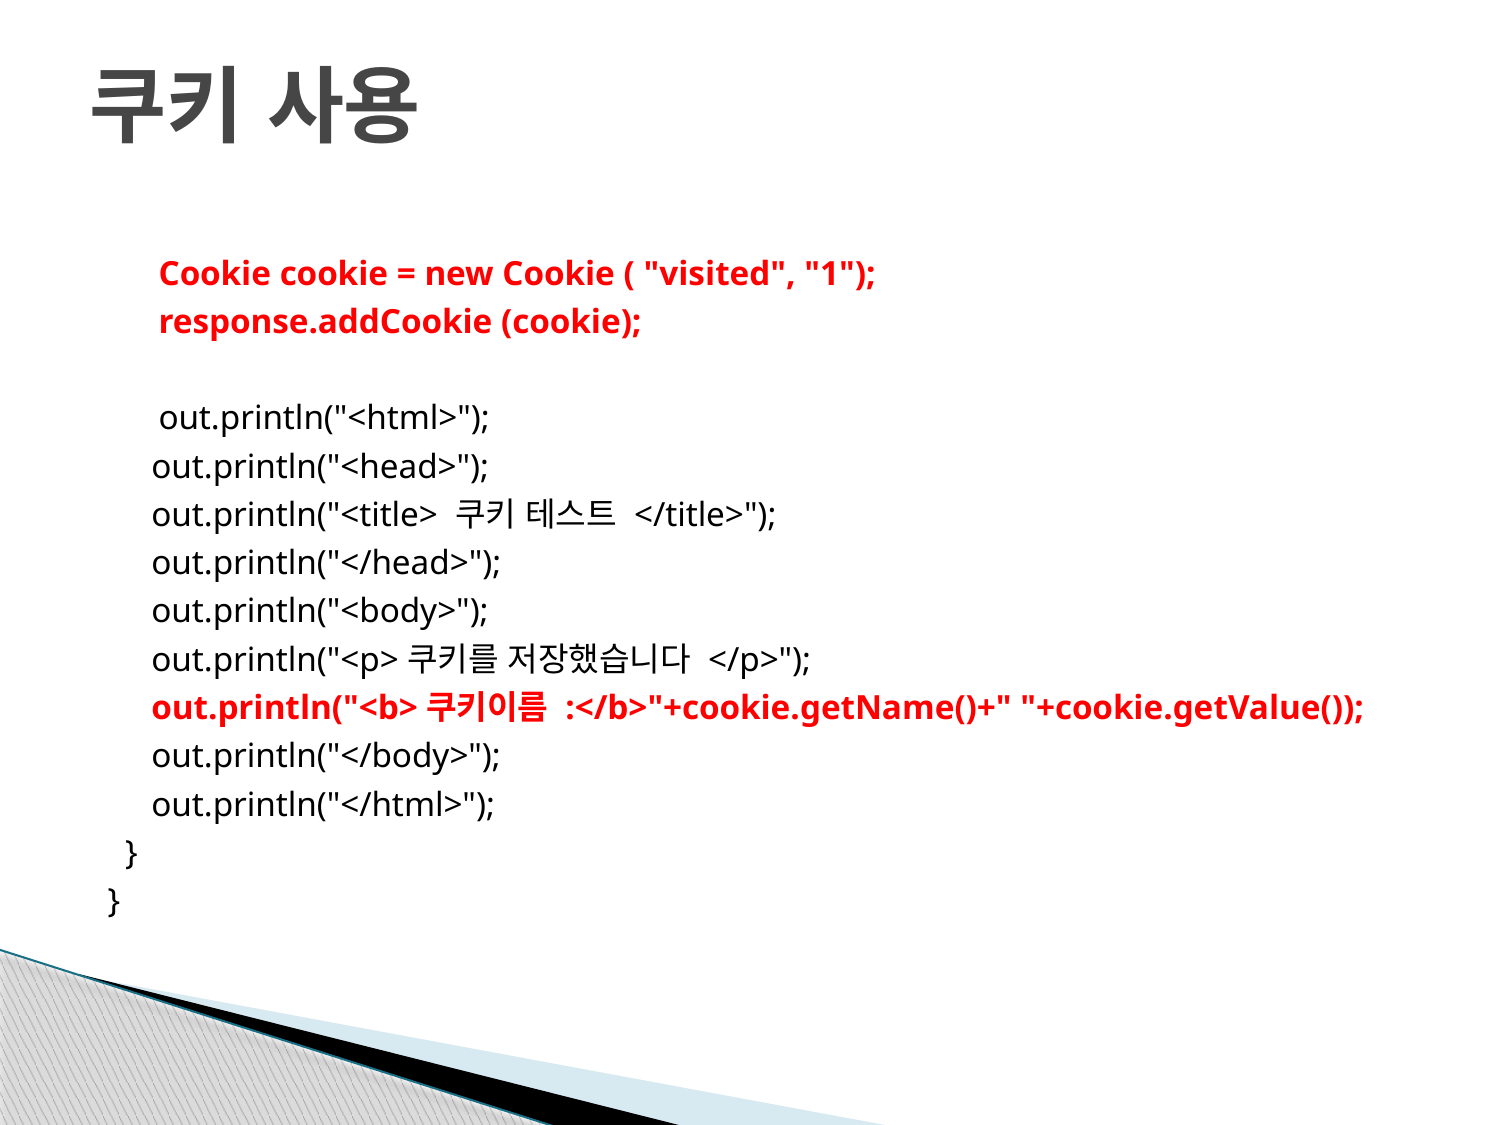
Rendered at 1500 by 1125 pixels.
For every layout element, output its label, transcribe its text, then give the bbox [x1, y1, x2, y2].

title 쿠키 사용 [75, 45, 1425, 161]
list Cookie cookie = new Cookie ( "visited", "1"); response.addCookie (cookie); out.println("<html>"); out.println("<head>"); out.println("<title> 쿠키 테스트 </title>"); out.println("</head>"); out.println("<body>"); out.println("<p>쿠키를 저장했습니다 </p>"); out.println("<b>쿠키이름 :</b>"+cookie.getName()+" "+cookie.getValue()); out.println("</body>"); out.println("</html>"); } } [75, 196, 1425, 1071]
